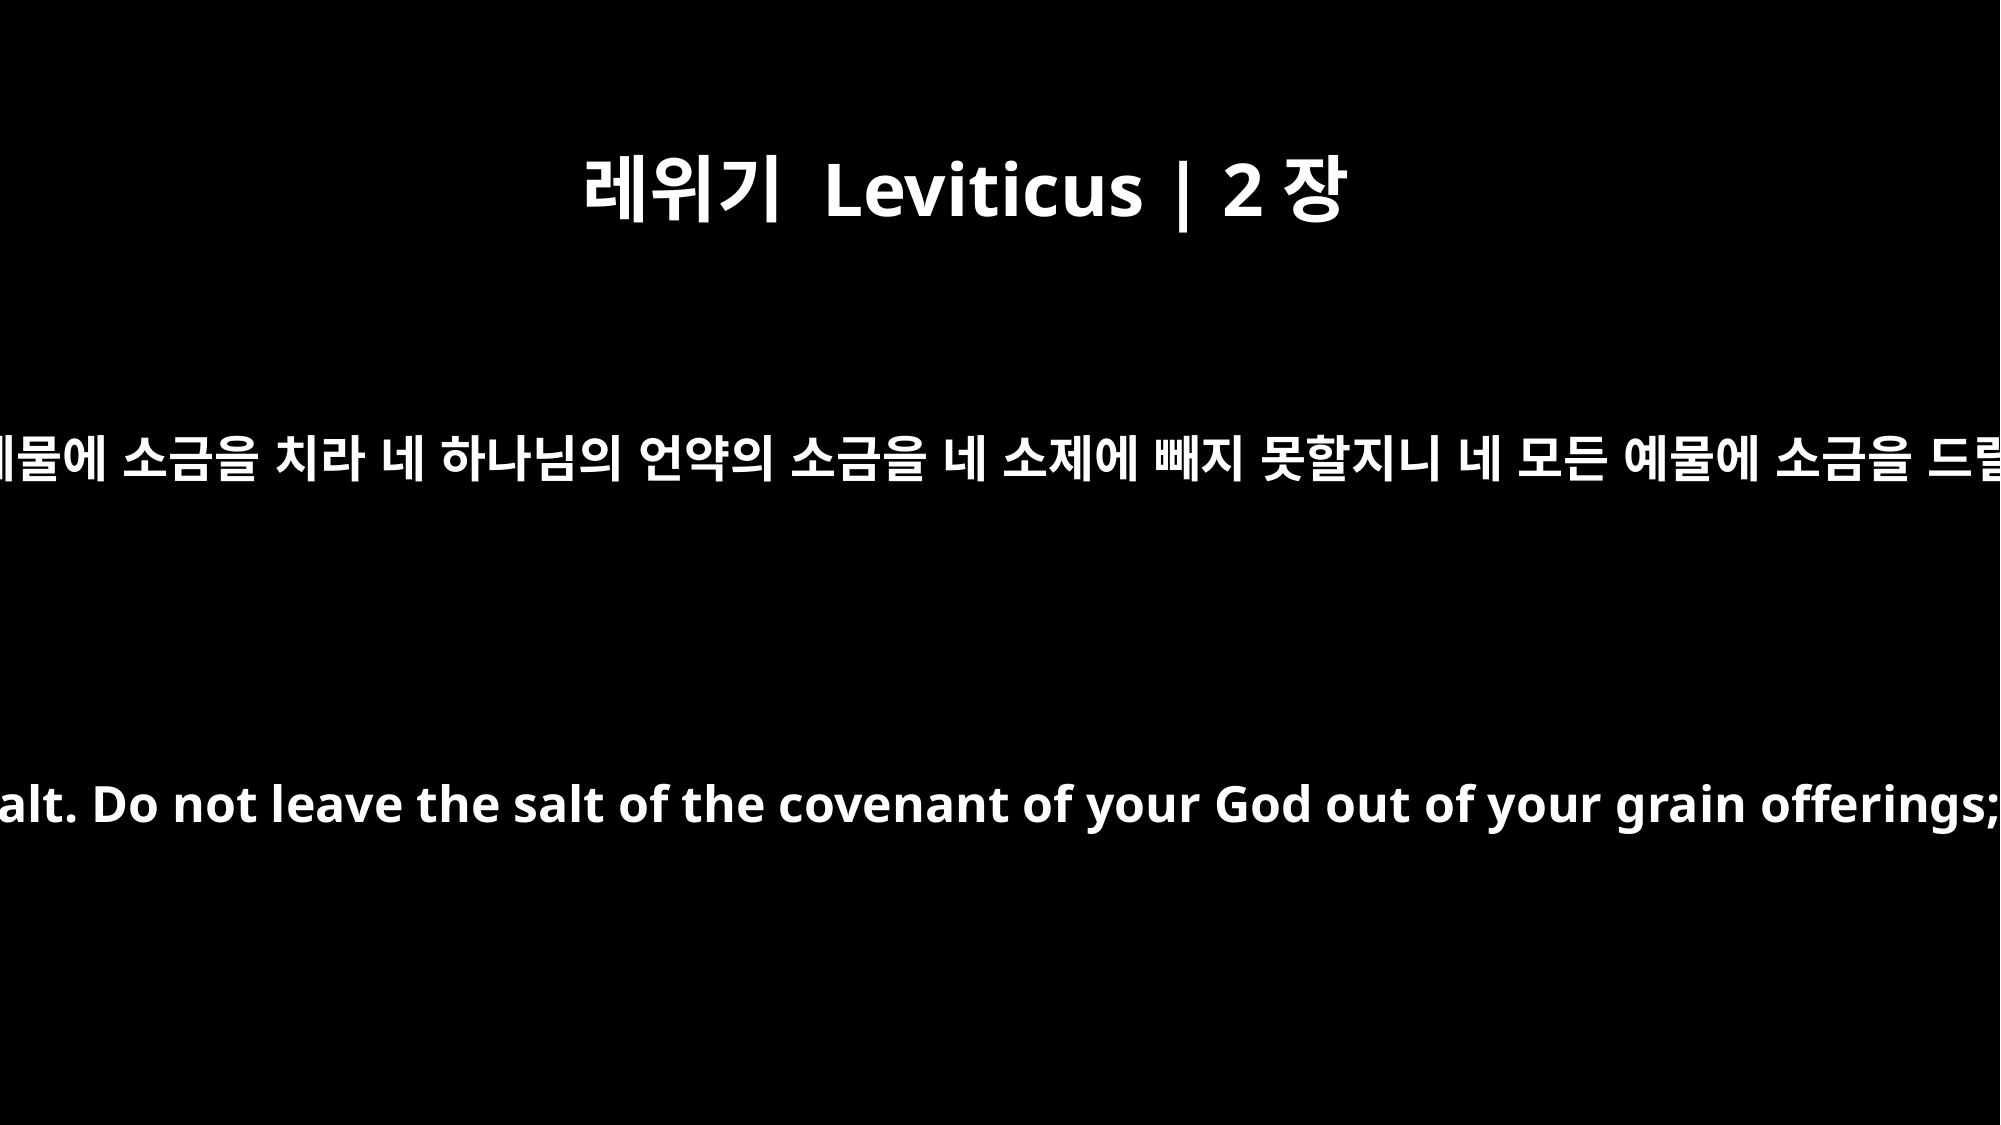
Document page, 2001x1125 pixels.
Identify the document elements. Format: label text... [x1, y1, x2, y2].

text_box Season all your grain offerings with salt. Do not leave the salt of the covenant of your God out of your grain offerings; add salt to all your offerings. [0, 764, 2000, 840]
text_box 레위기 Leviticus | 2장 [567, 136, 1365, 239]
text_box 13 네 모든 소제물에 소금을 치라 네 하나님의 언약의 소금을 네 소제에 빼지 못할지니 네 모든 예물에 소금을 드릴지니라 [0, 359, 2000, 495]
